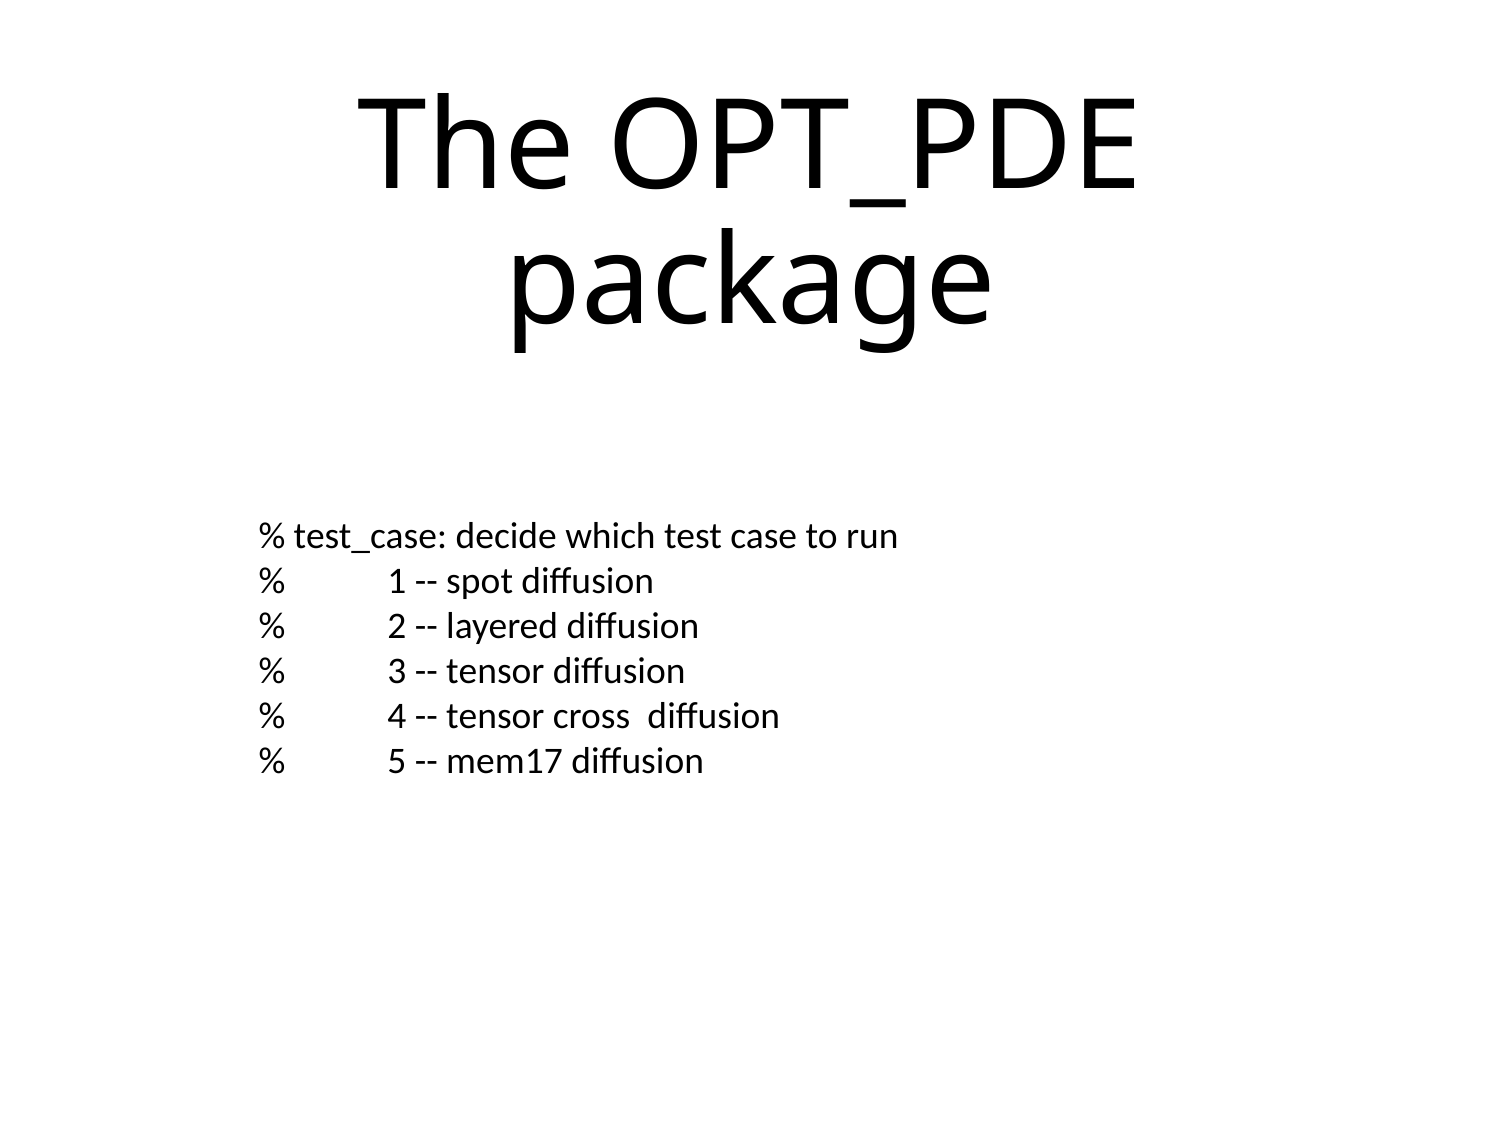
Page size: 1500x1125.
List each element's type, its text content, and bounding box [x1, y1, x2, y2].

title The OPT_PDE package [112, 184, 1388, 358]
text_box % test_case: decide which test case to run % 1 -- spot diffusion % 2 -- layered diffusion % 3 -- tensor diffusion % 4 -- tensor cross diffusion % 5 -- mem17 diffusion [243, 503, 1273, 789]
